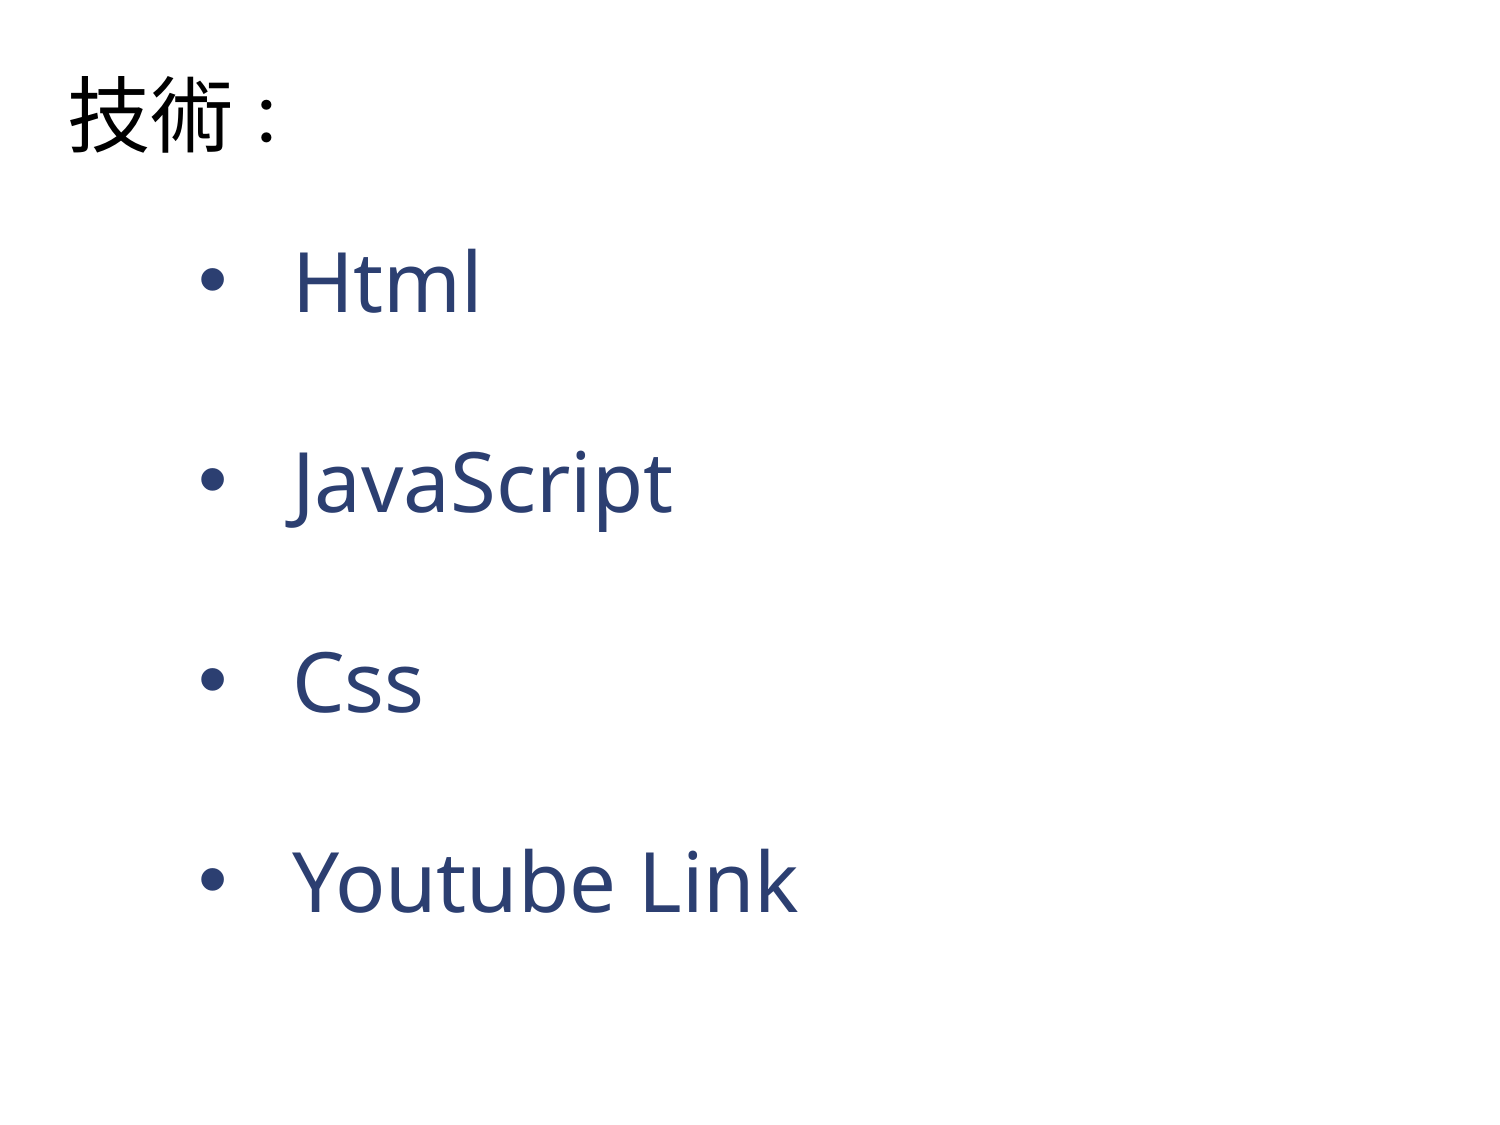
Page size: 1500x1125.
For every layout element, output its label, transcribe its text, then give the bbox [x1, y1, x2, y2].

text_box 技術： [52, 56, 368, 177]
text_box Html JavaScript Css Youtube Link [183, 221, 1022, 937]
